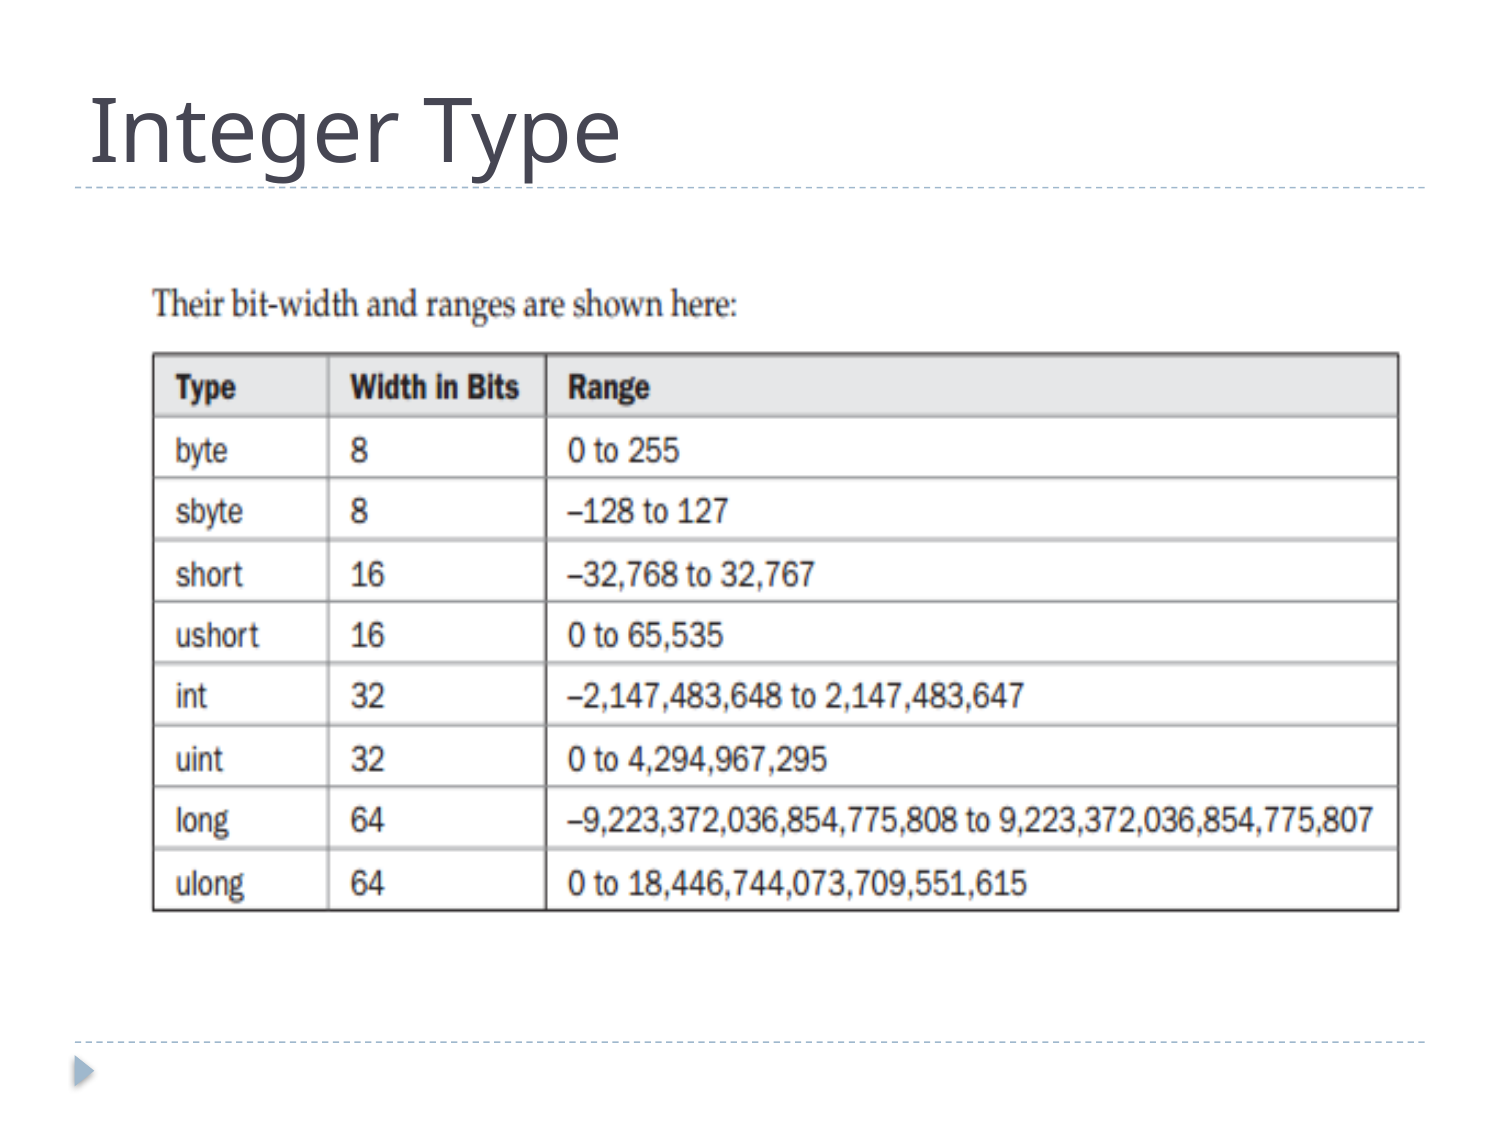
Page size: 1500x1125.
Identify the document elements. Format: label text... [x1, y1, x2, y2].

picture [99, 287, 1463, 1013]
title Integer Type [75, 24, 1425, 188]
